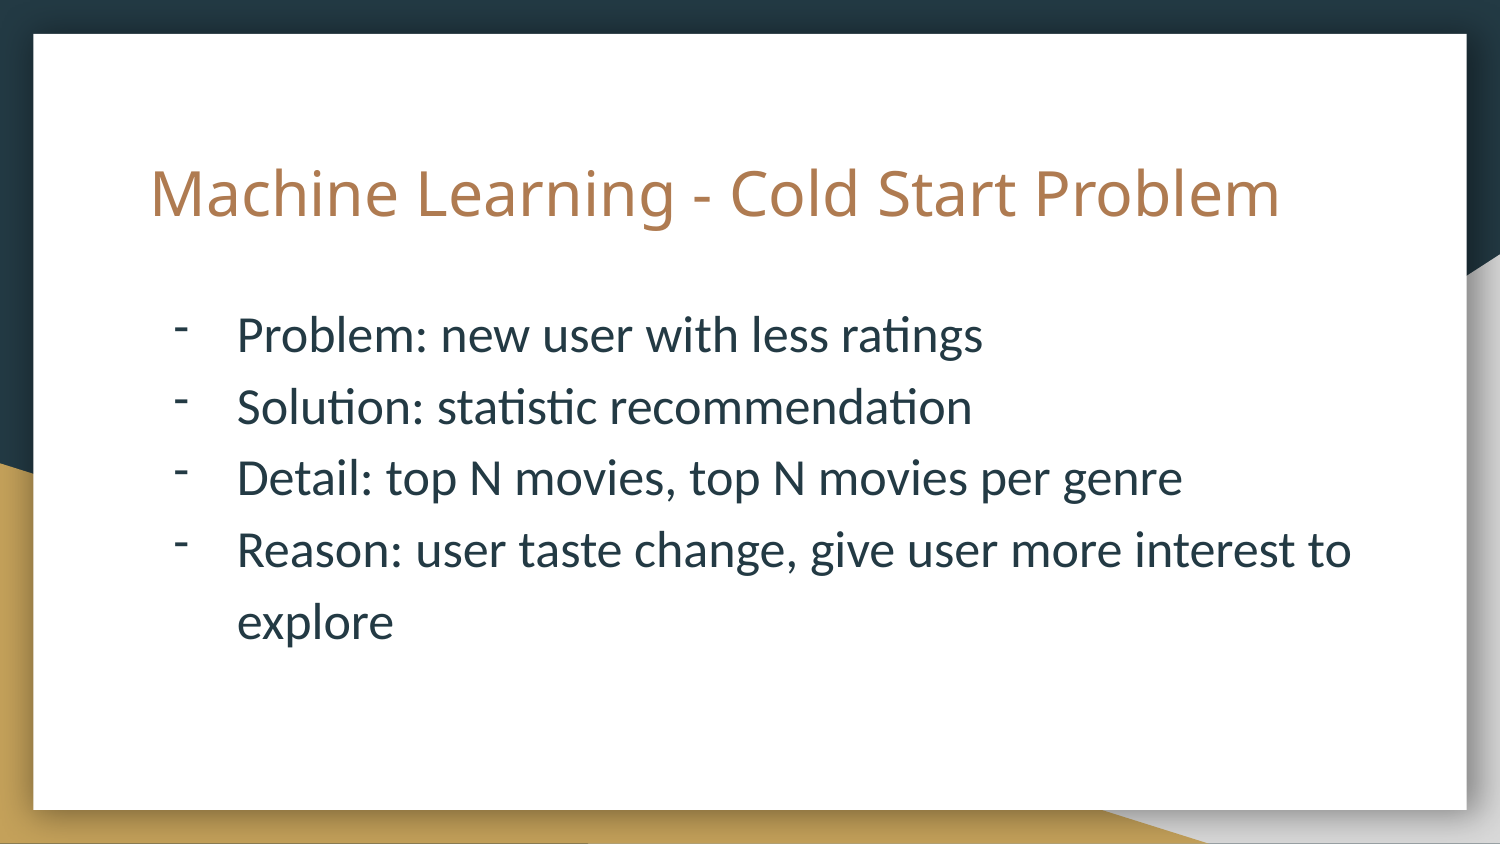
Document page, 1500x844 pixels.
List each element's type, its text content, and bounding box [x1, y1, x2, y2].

list Problem: new user with less ratings Solution: statistic recommendation Detail: top N movies, top N movies per genre Reason: user taste change, give user more interest to explore [146, 275, 1379, 729]
title Machine Learning - Cold Start Problem [134, 138, 1366, 296]
